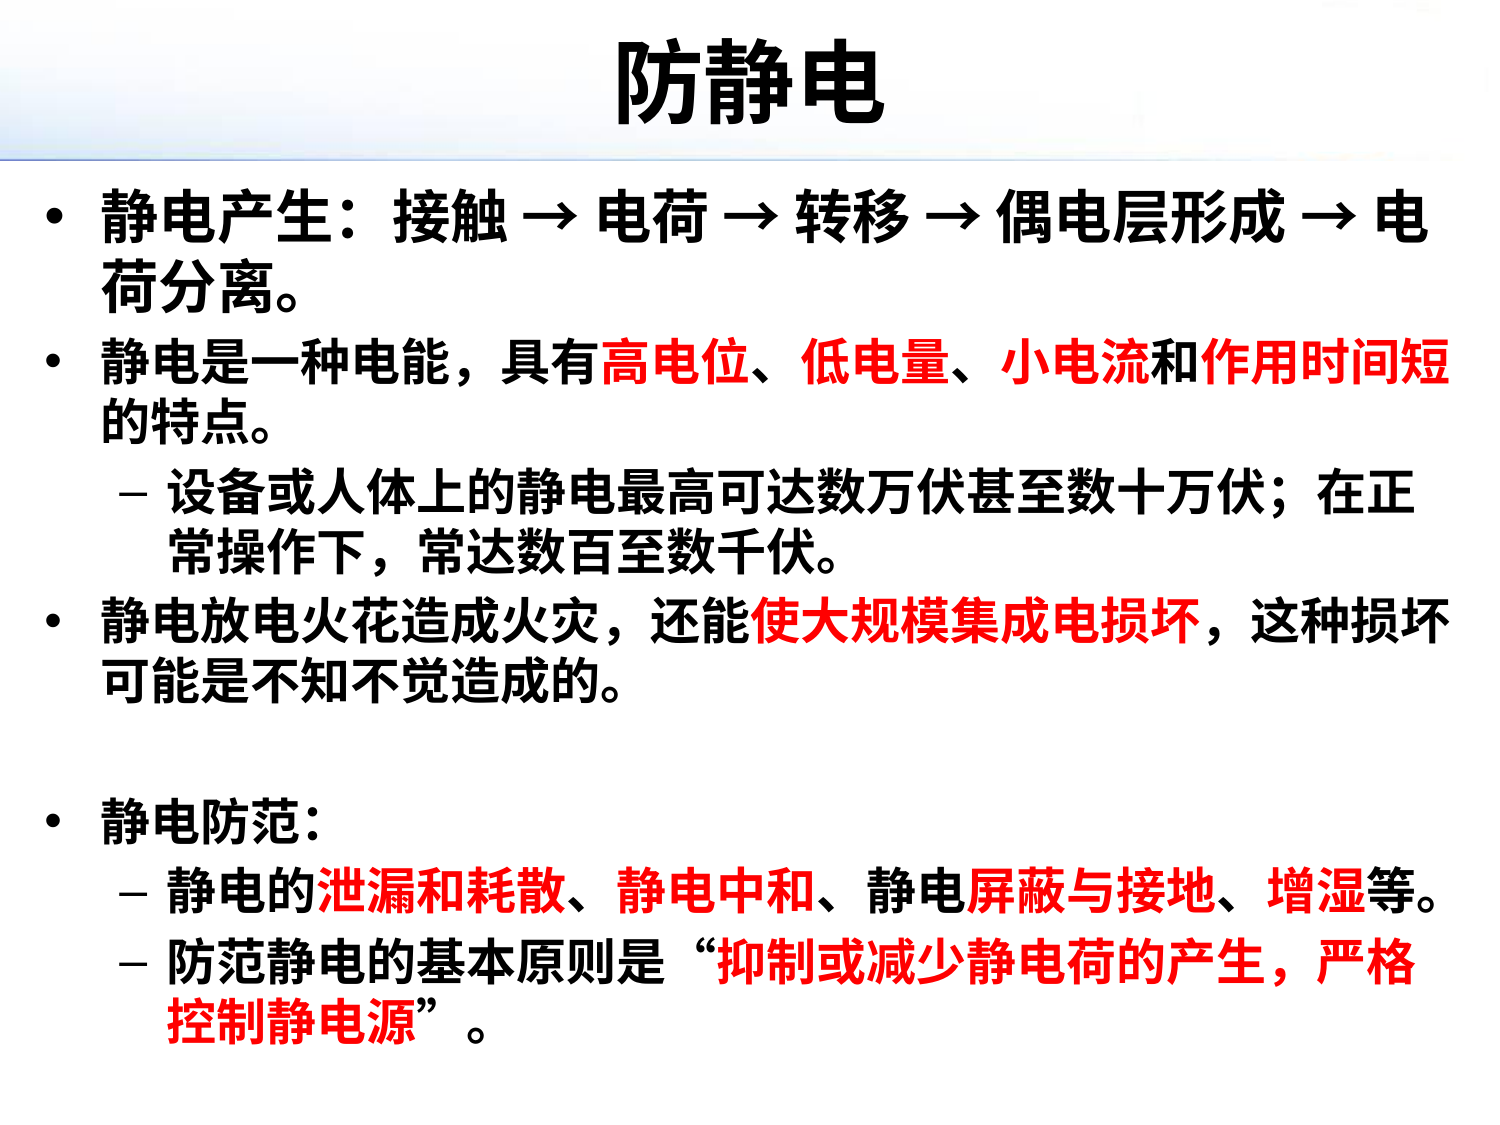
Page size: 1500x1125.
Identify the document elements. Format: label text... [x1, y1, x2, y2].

title 防静电 [17, 10, 1483, 149]
list 静电产生：接触 → 电荷 → 转移 → 偶电层形成 → 电荷分离。 静电是一种电能，具有高电位、低电量、小电流和作用时间短的特点。 设备或人体上的静电最高可达数万伏甚至数十万伏；在正常操作下，常达数百至数千伏。 静电放电火花造成火灾，还能使大规模集成电损坏，这种损坏可能是不知不觉造成的。 静电防范： 静电的泄漏和耗散、静电中和、静电屏蔽与接地、增湿等。 防范静电的基本原则是“抑制或减少静电荷的产生，严格控制静电源”。 [29, 172, 1471, 1094]
picture [0, 0, 1500, 161]
